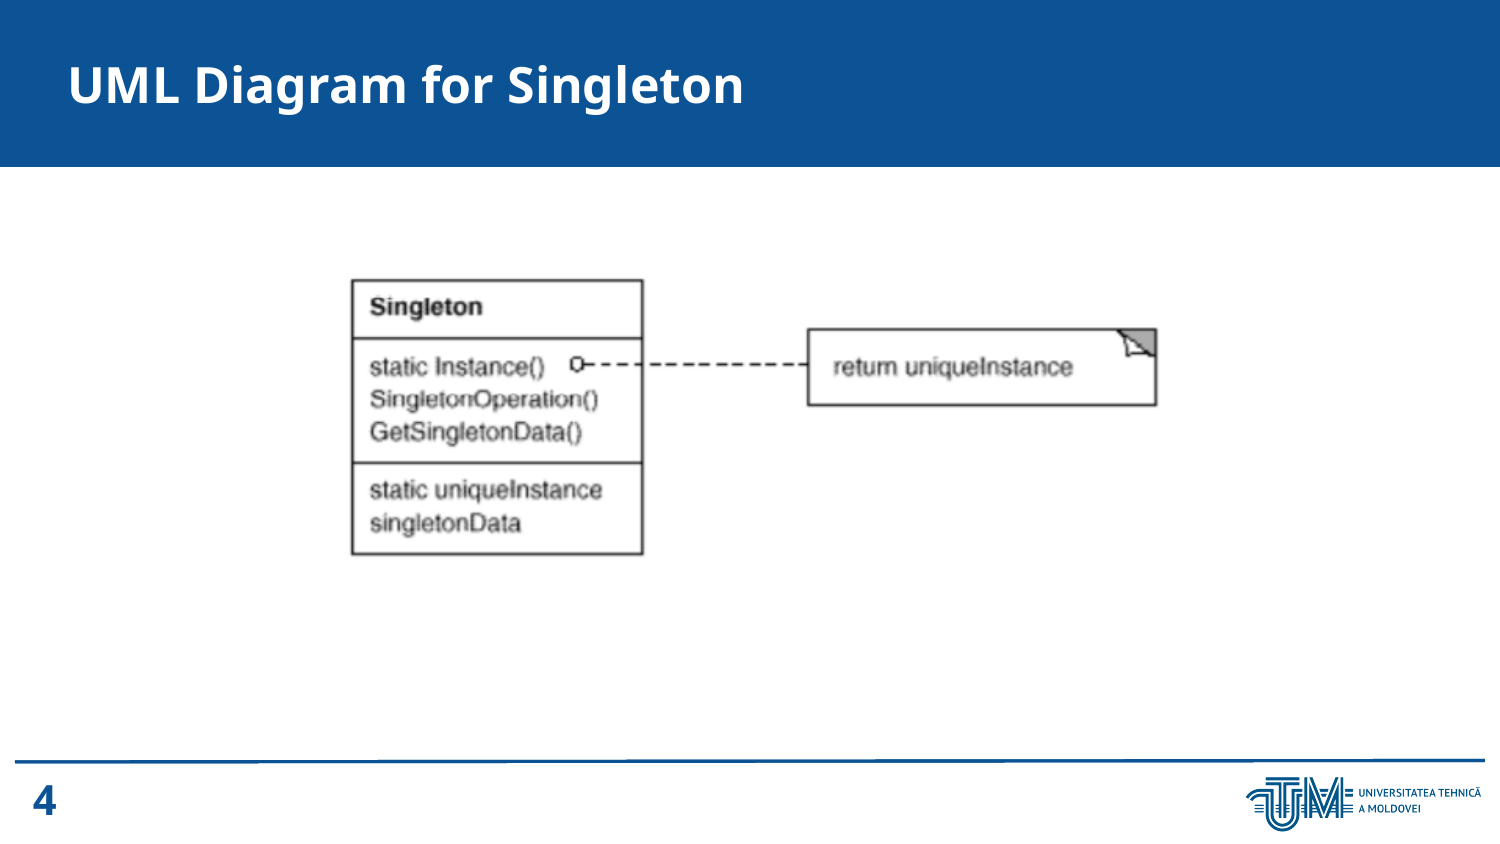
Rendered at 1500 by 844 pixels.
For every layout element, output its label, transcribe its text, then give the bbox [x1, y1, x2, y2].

text_box [90, 759, 1500, 844]
picture [311, 248, 1189, 596]
slide_number ‹#› [0, 759, 90, 844]
picture [1239, 763, 1486, 836]
title UML Diagram for Singleton [0, 0, 1500, 167]
